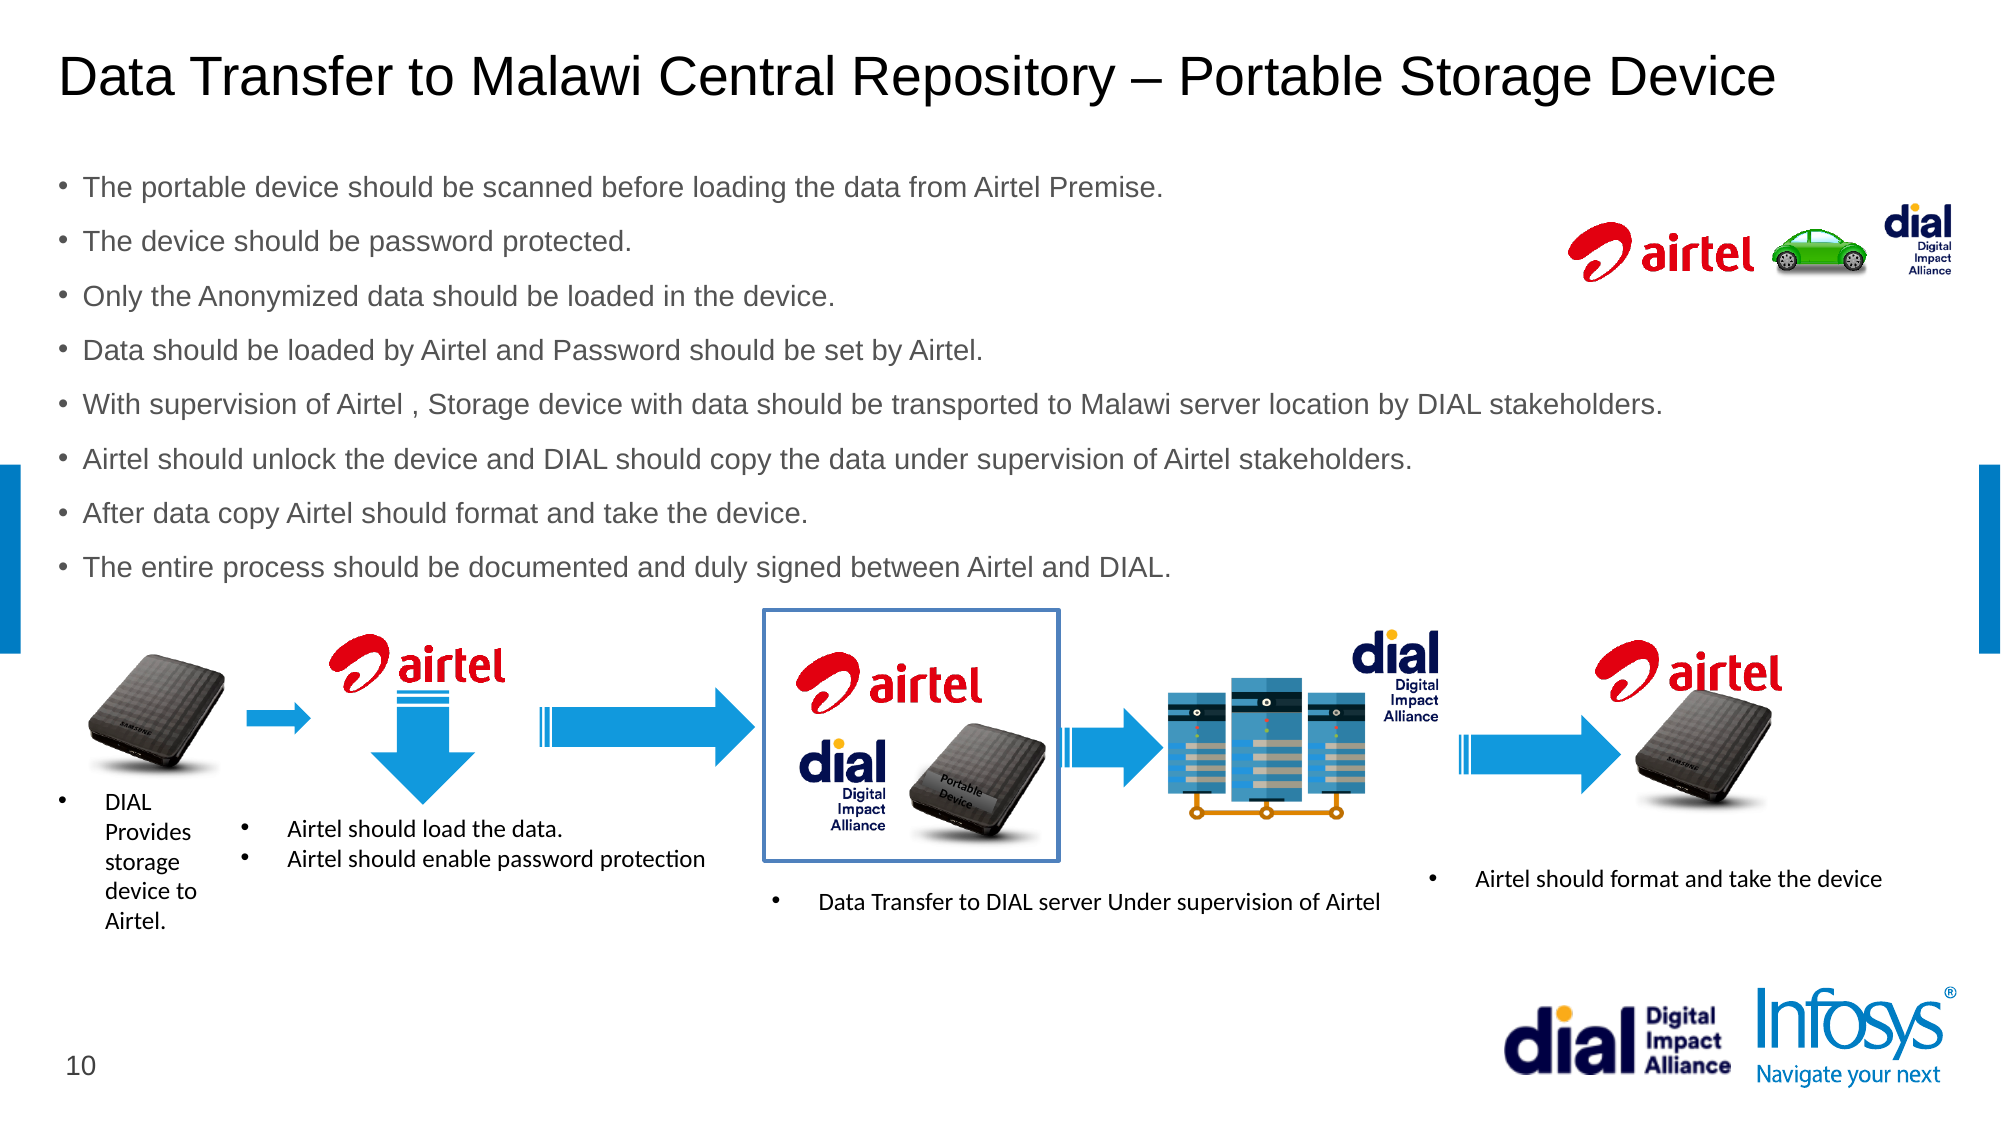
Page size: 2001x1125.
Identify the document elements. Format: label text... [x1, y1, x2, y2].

slide_number 10 [50, 1040, 153, 1102]
picture [1504, 1005, 1731, 1075]
picture [1765, 192, 1964, 286]
picture [1567, 222, 1754, 282]
list The portable device should be scanned before loading the data from Airtel Premise. The device should be password protected. Only the Anonymized data should be loaded in the device. Data should be loaded by Airtel and Password should be set by Airtel. With supervision of Airtel , Storage device with data should be transported to Malawi server location by DIAL stakeholders. Airtel should unlock the device and DIAL should copy the data under supervision of Airtel stakeholders. After data copy Airtel should format and take the device. The entire process should be documented and duly signed between Airtel and DIAL. [43, 160, 1873, 962]
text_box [50, 609, 2000, 945]
title Data Transfer to Malawi Central Repository – Portable Storage Device [43, 32, 1952, 132]
